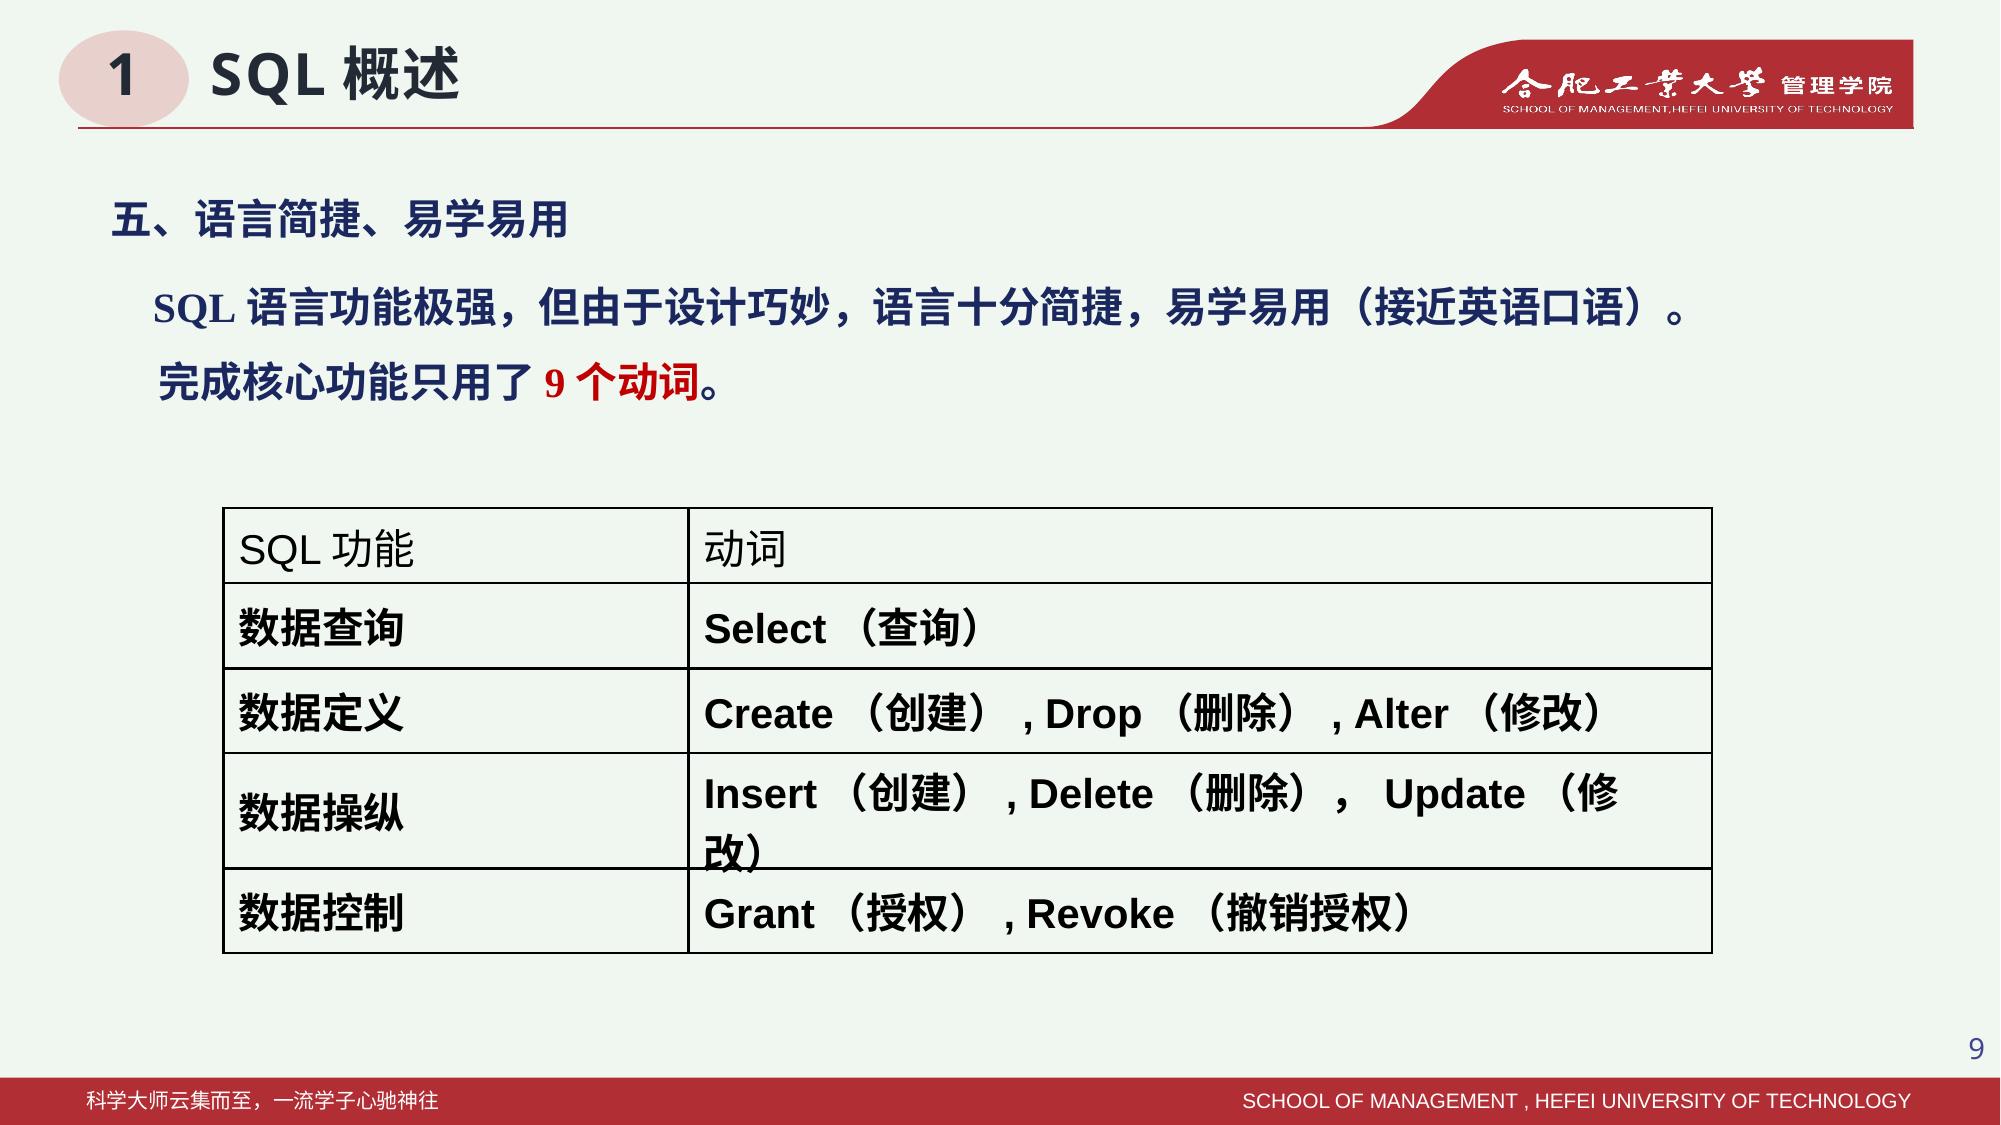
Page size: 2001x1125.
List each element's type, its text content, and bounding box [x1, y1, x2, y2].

slide_number 9 [1637, 1012, 2000, 1088]
table_cell Grant（授权）, Revoke（撤销授权） [690, 870, 1711, 952]
table_cell 数据定义 [225, 670, 687, 752]
table_cell Create（创建）, Drop（删除）, Alter（修改） [690, 670, 1711, 752]
table_cell 数据查询 [225, 584, 687, 667]
table_cell 数据控制 [225, 870, 687, 952]
text_box 五、语言简捷、易学易用 SQL语言功能极强，但由于设计巧妙，语言十分简捷，易学易用（接近英语口语）。 完成核心功能只用了9个动词。 [96, 160, 1922, 414]
title 1 SQL概述 [91, 32, 1180, 121]
table_cell Select（查询） [690, 584, 1711, 667]
table_header 动词 [690, 509, 1711, 582]
table_cell 数据操纵 [225, 754, 687, 867]
table_header SQL功能 [225, 509, 687, 582]
table_cell Insert（创建）, Delete（删除），Update（修改） [690, 754, 1711, 867]
